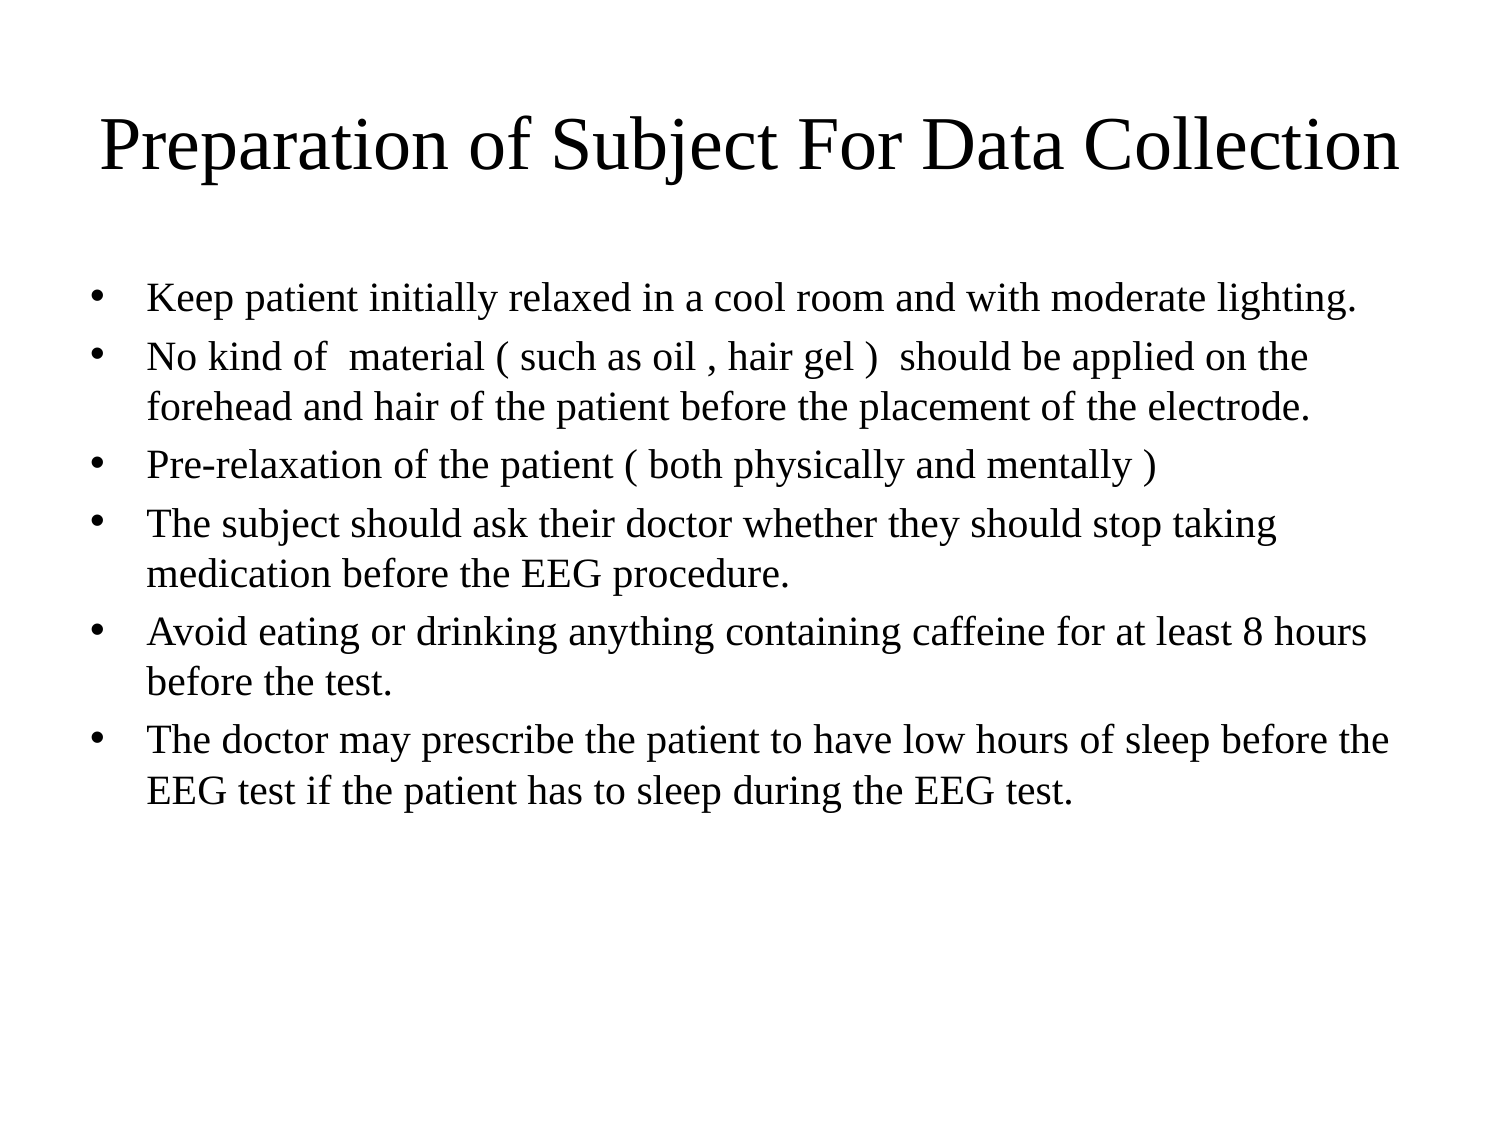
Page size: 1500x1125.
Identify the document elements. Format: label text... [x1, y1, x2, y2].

title Preparation of Subject For Data Collection [75, 45, 1425, 233]
list Keep patient initially relaxed in a cool room and with moderate lighting. No kind of material ( such as oil , hair gel ) should be applied on the forehead and hair of the patient before the placement of the electrode. Pre-relaxation of the patient ( both physically and mentally ) The subject should ask their doctor whether they should stop taking medication before the EEG procedure. Avoid eating or drinking anything containing caffeine for at least 8 hours before the test. The doctor may prescribe the patient to have low hours of sleep before the EEG test if the patient has to sleep during the EEG test. [75, 262, 1425, 1005]
